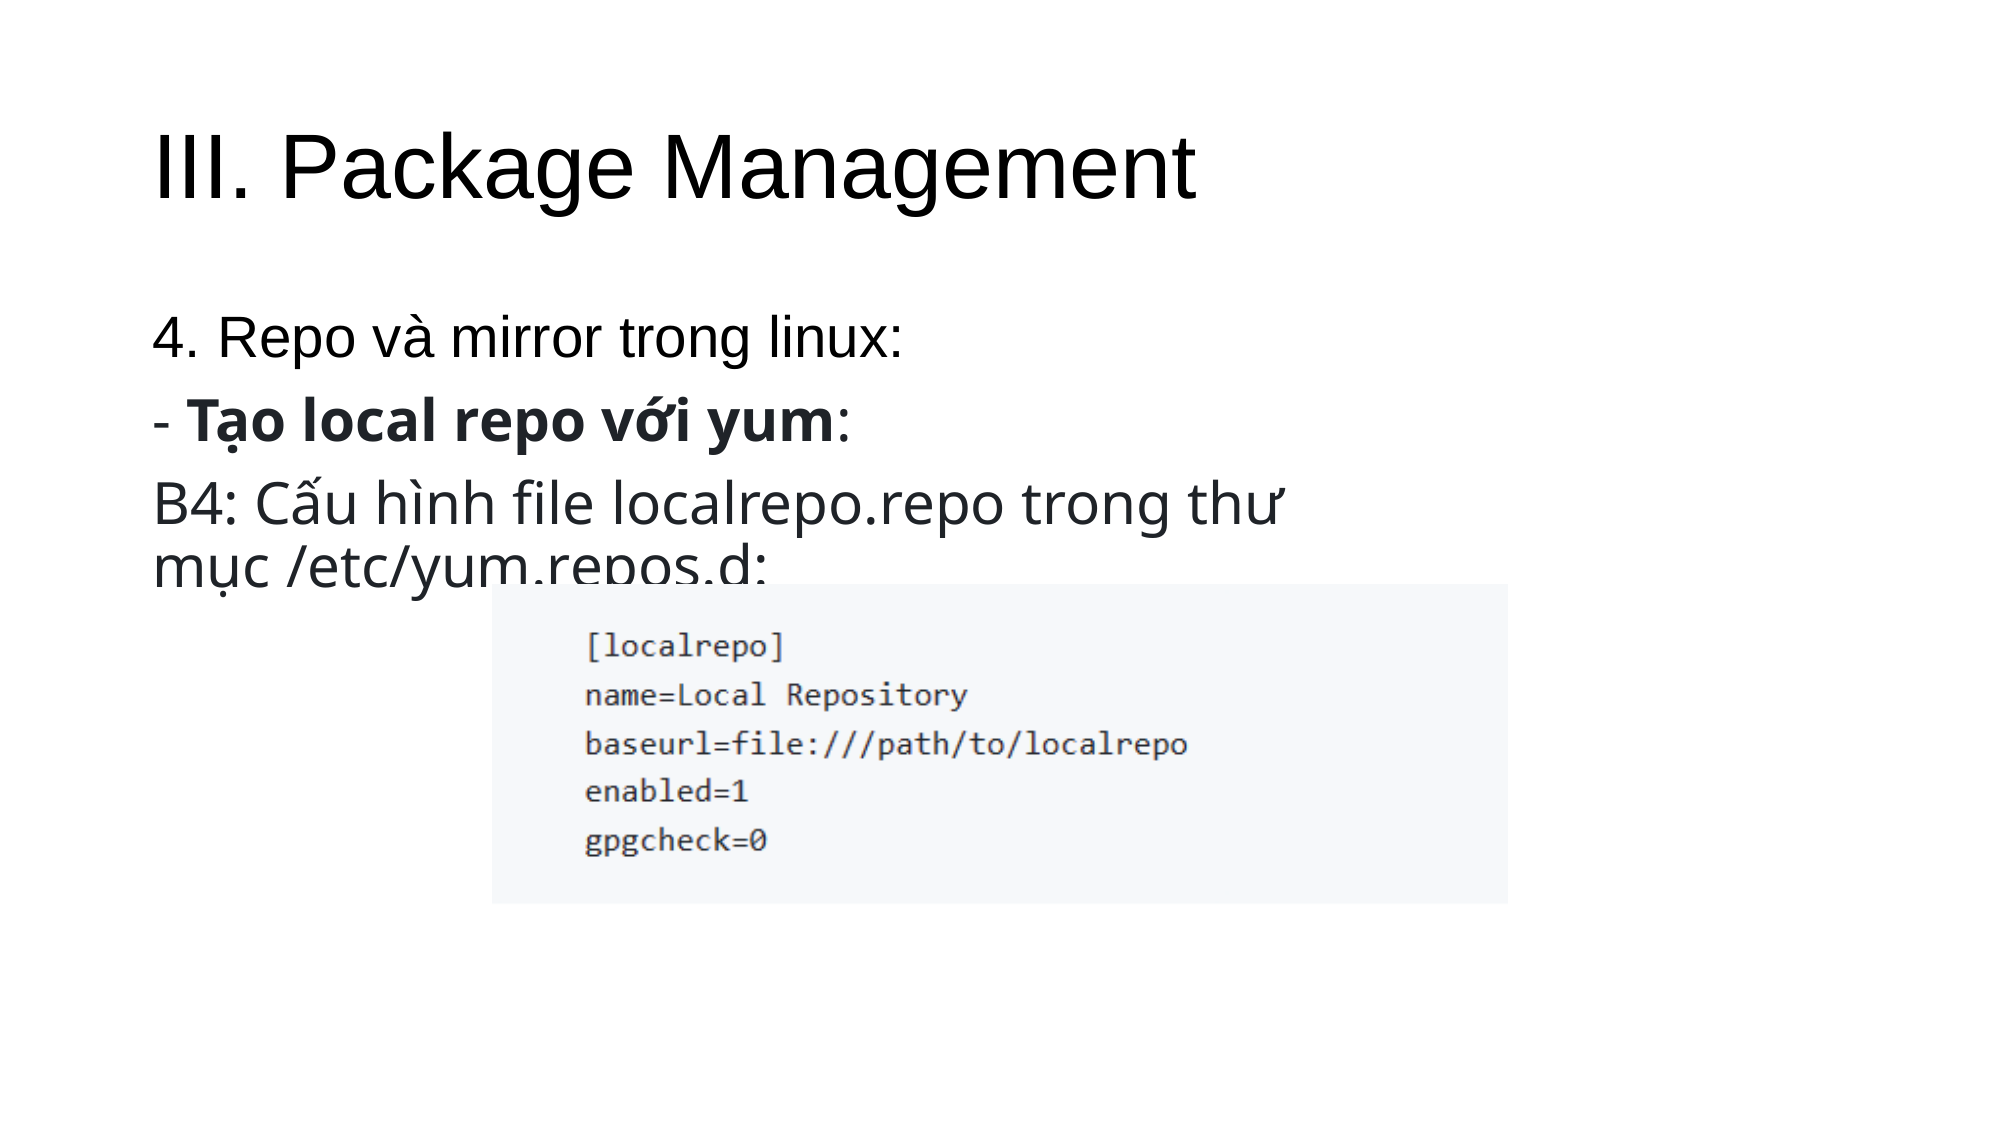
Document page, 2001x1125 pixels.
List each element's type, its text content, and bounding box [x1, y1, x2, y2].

picture [492, 584, 1508, 910]
title III. Package Management [137, 59, 1863, 278]
list 4. Repo và mirror trong linux: - Tạo local repo với yum: B4: Cấu hình file localrepo.repo trong thư mục /etc/yum.repos.d: [137, 299, 1863, 1014]
